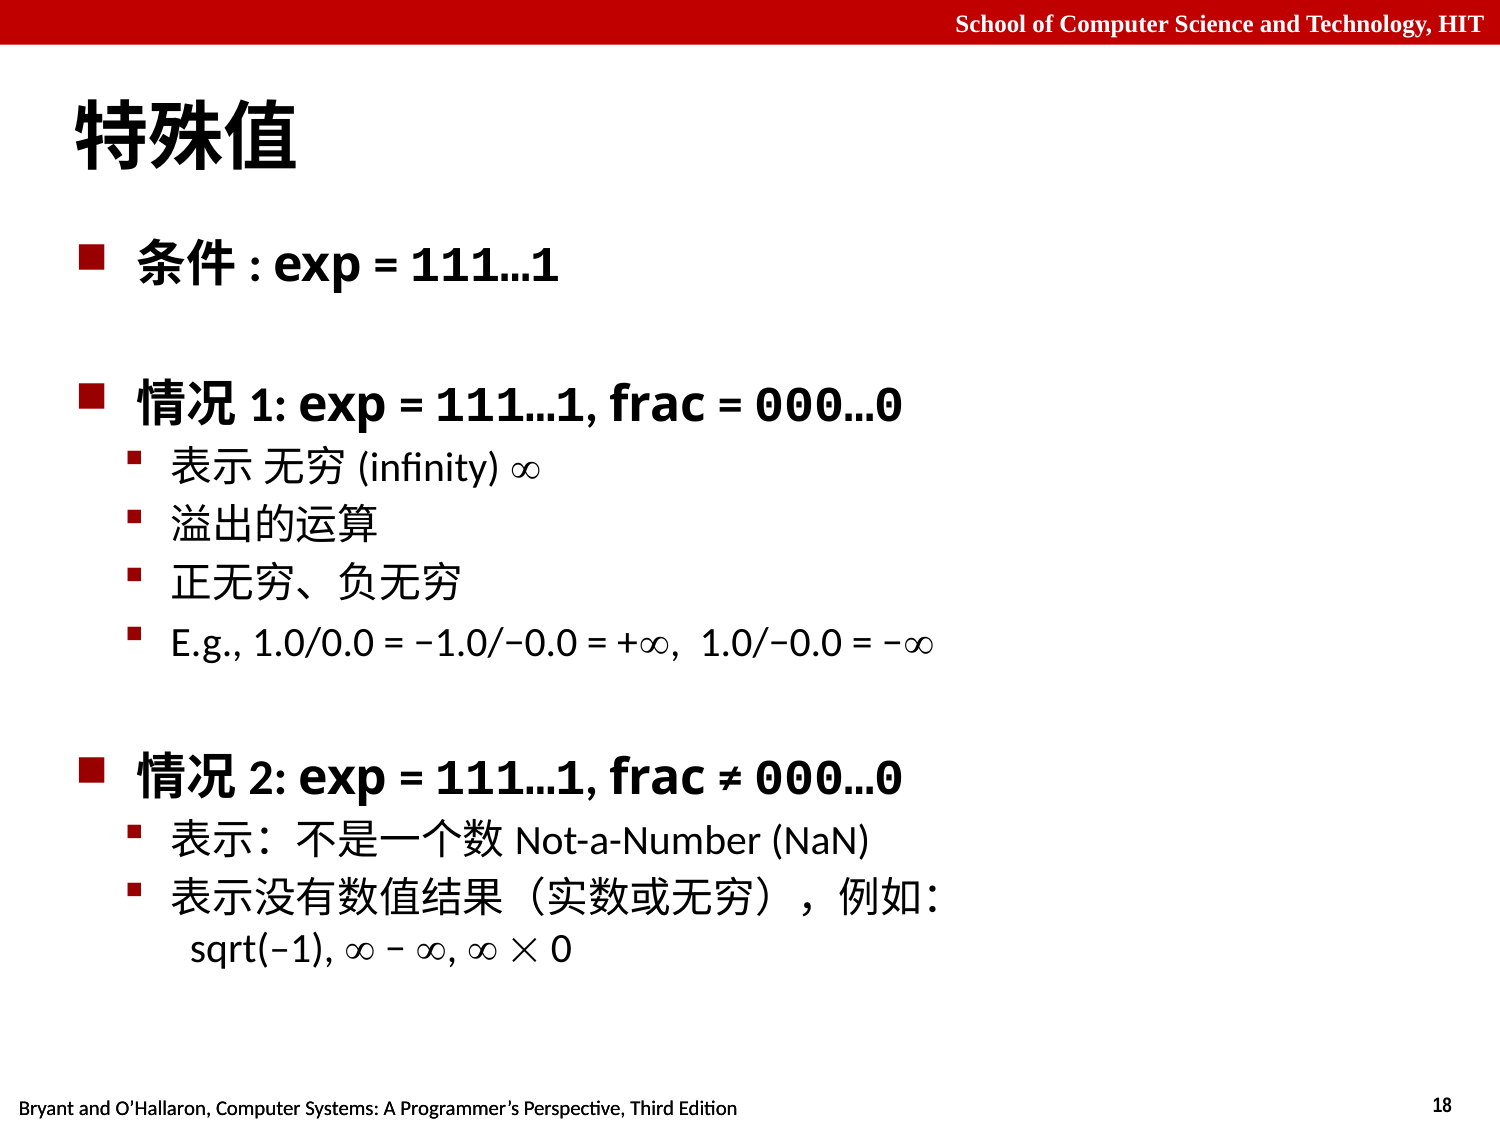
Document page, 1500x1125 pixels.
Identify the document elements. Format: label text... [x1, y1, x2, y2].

list 条件: exp = 111…1 情况1: exp = 111…1, frac = 000…0 表示 无穷(infinity)  溢出的运算 正无穷、负无穷 E.g., 1.0/0.0 = −1.0/−0.0 = +, 1.0/−0.0 = − 情况2: exp = 111…1, frac ≠ 000…0 表示：不是一个数Not-a-Number (NaN) 表示没有数值结果（实数或无穷），例如： sqrt(–1),  − ,   0 [64, 223, 1476, 1040]
title 特殊值 [58, 71, 1500, 197]
